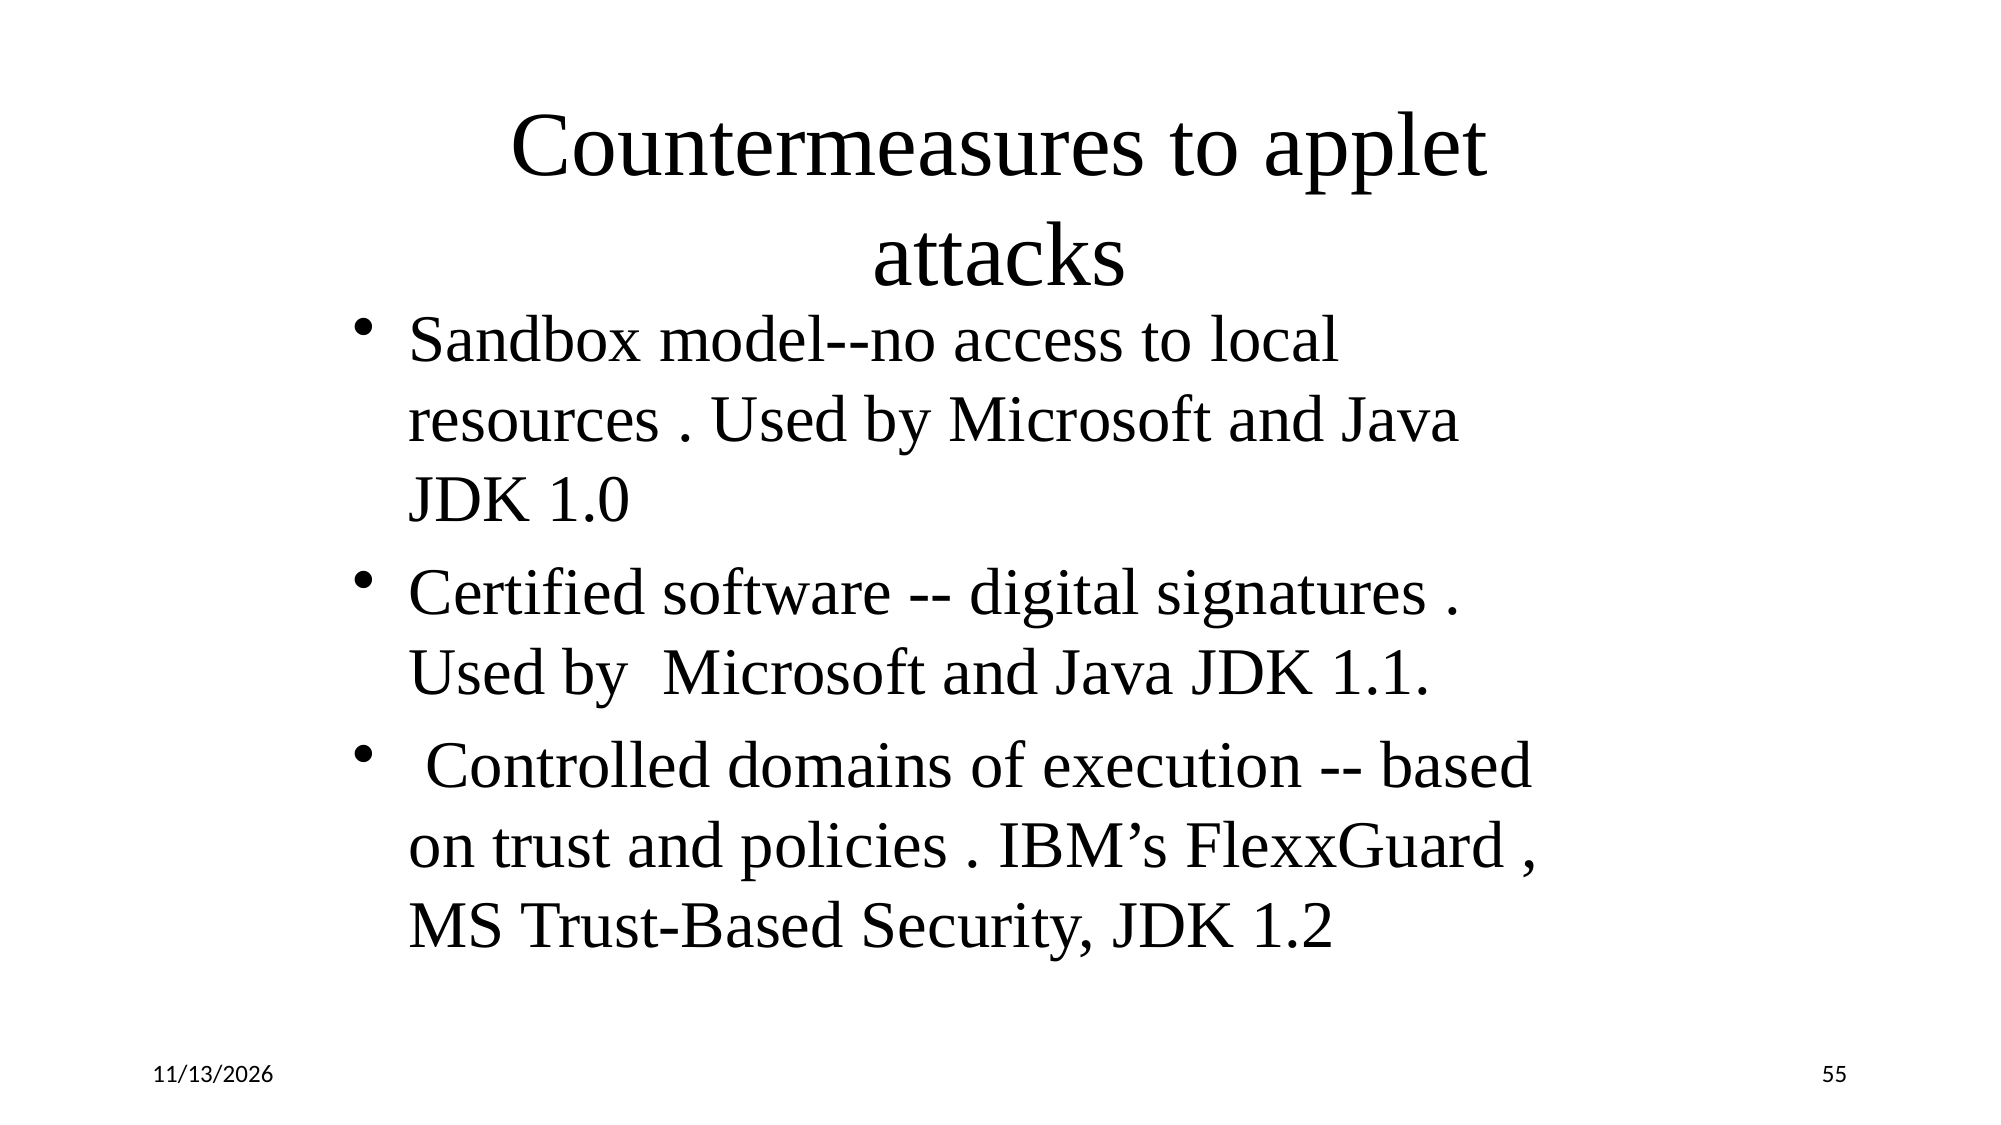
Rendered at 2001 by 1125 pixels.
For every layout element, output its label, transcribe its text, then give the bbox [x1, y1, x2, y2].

text_box Sandbox model--no access to local resources . Used by Microsoft and Java JDK 1.0 Certified software -- digital signatures . Used by Microsoft and Java JDK 1.1. Controlled domains of execution -- based on trust and policies . IBM’s FlexxGuard , MS Trust-Based Security, JDK 1.2 [337, 287, 1613, 963]
slide_number 55 [1412, 1042, 1863, 1103]
text_box Countermeasures to applet attacks [362, 99, 1638, 288]
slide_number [137, 1042, 588, 1103]
